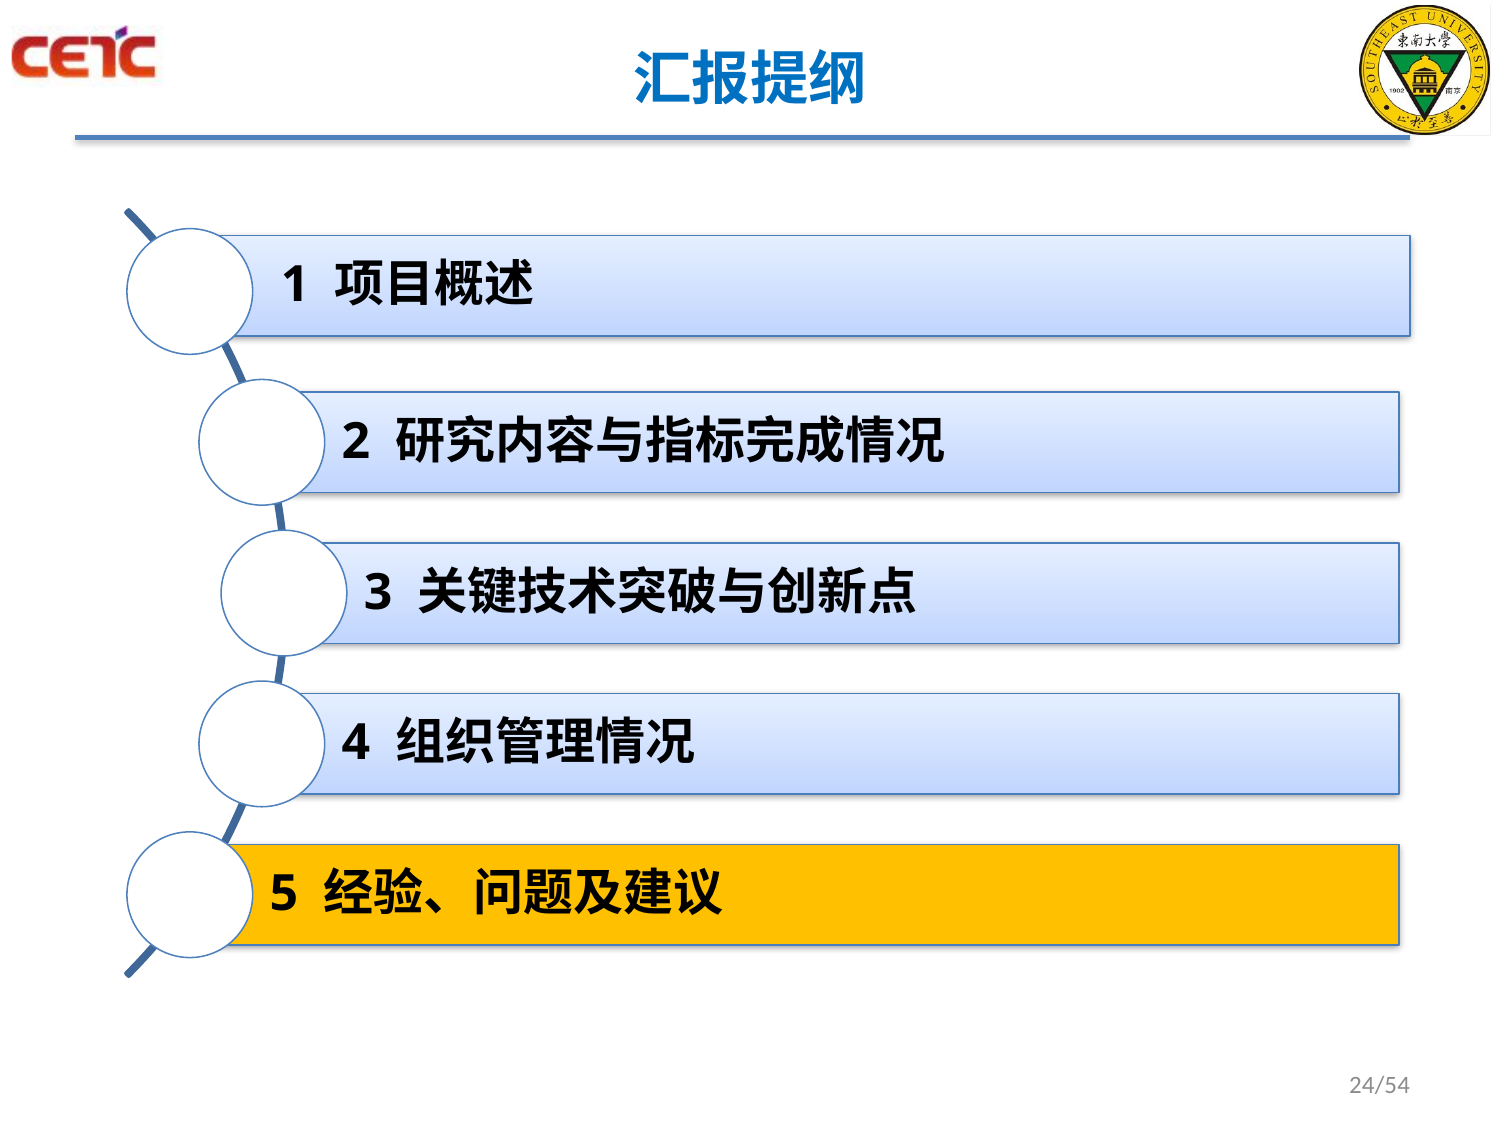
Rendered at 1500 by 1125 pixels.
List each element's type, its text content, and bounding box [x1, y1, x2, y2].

picture [9, 18, 166, 92]
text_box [113, 190, 1411, 996]
slide_number /54 [1074, 1065, 1425, 1103]
picture [1359, 5, 1491, 136]
title 汇报提纲 [75, 29, 1425, 122]
